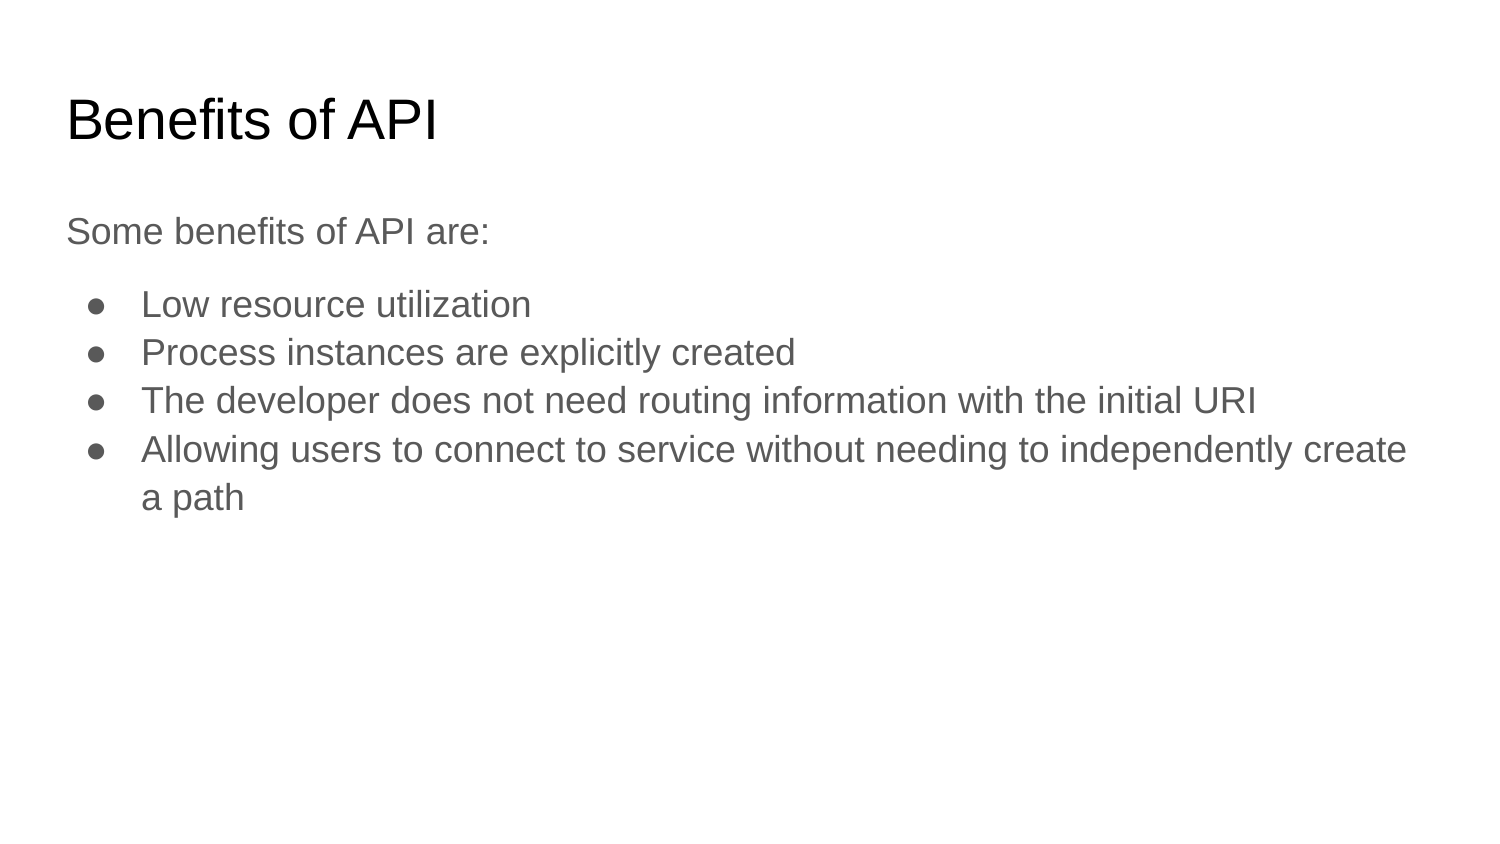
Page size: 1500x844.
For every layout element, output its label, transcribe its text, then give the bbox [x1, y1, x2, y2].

list Some benefits of API are: Low resource utilization Process instances are explicitly created The developer does not need routing information with the initial URI Allowing users to connect to service without needing to independently create a path [51, 189, 1449, 750]
title Benefits of API [51, 72, 1449, 167]
